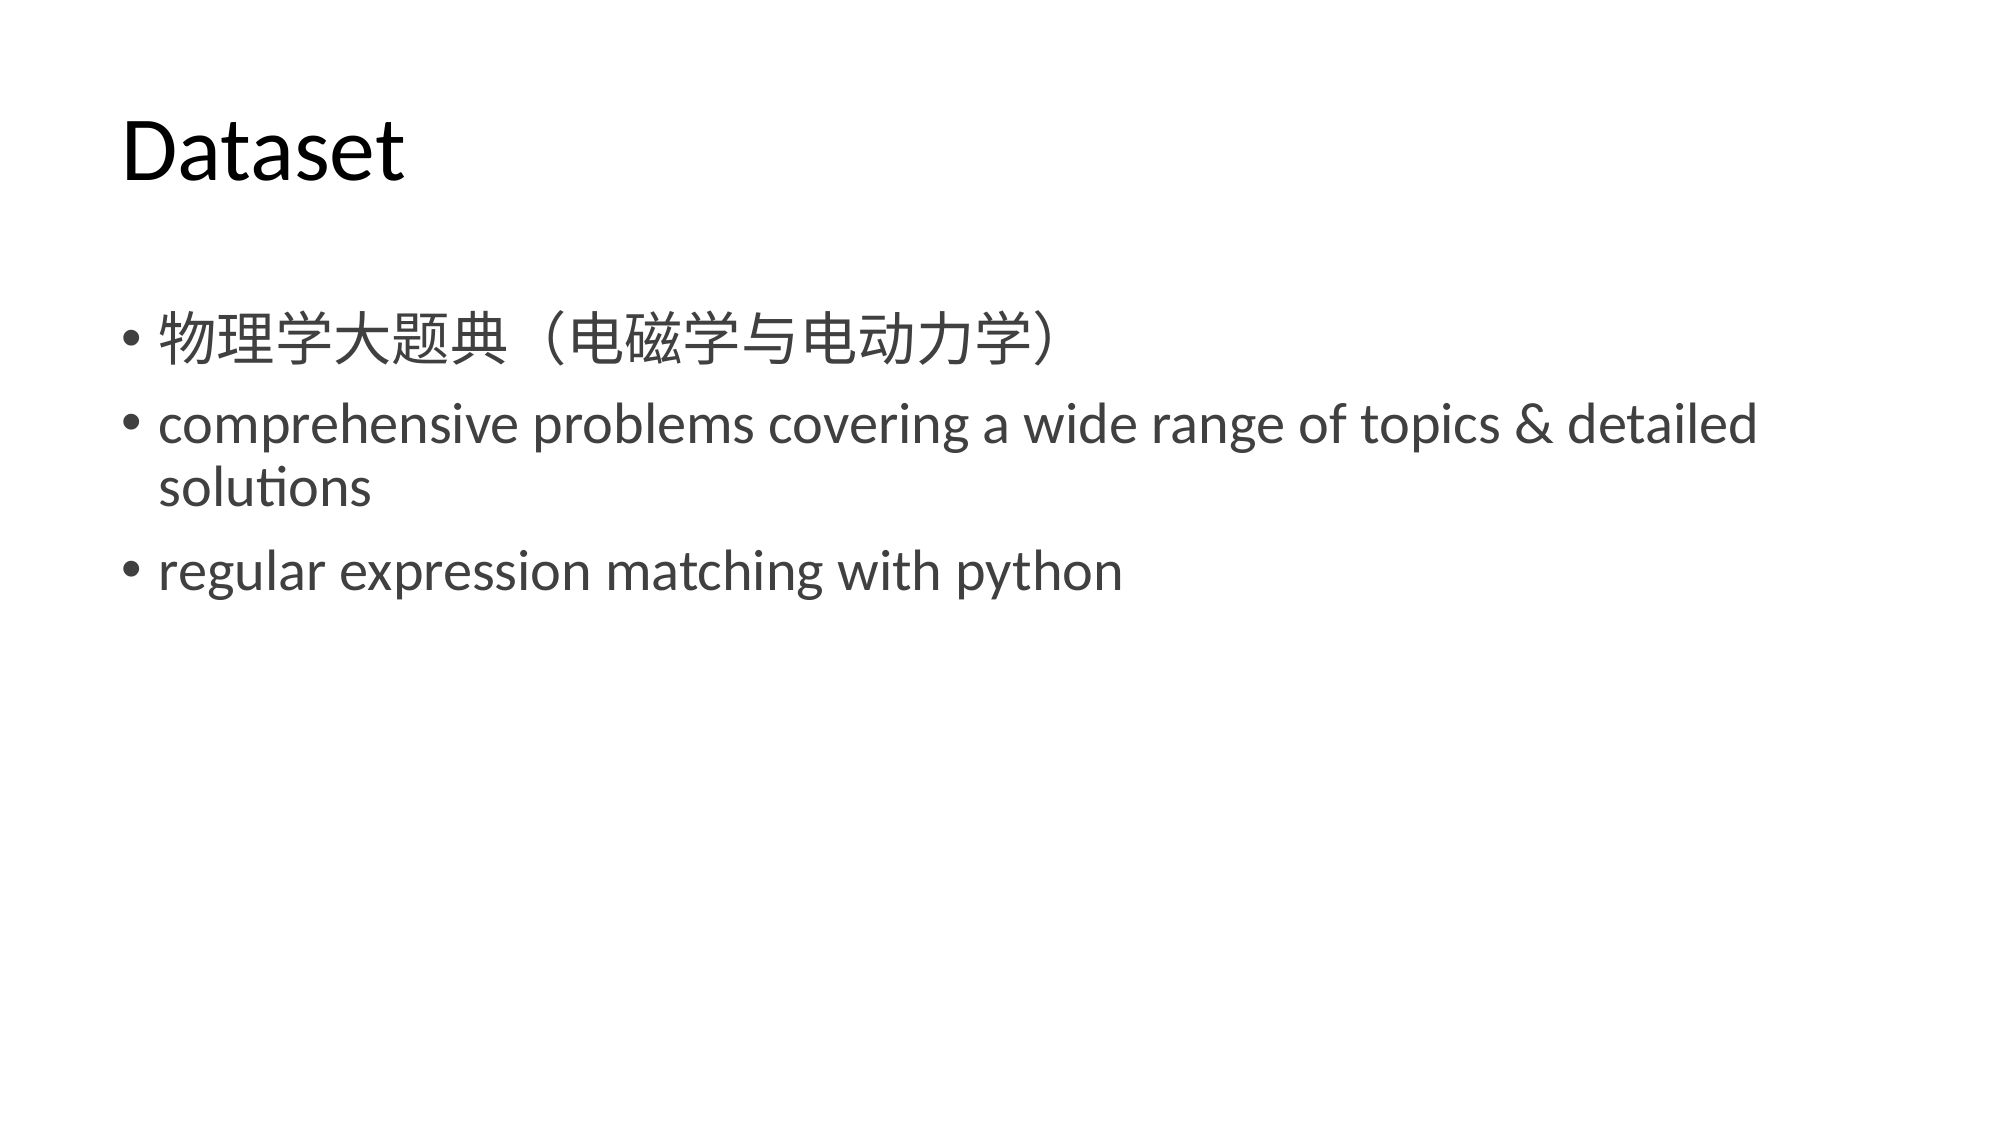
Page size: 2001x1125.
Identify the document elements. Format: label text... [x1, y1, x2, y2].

title Dataset [106, 42, 1832, 260]
list 物理学大题典（电磁学与电动力学） comprehensive problems covering a wide range of topics & detailed solutions regular expression matching with python [106, 302, 1832, 1017]
